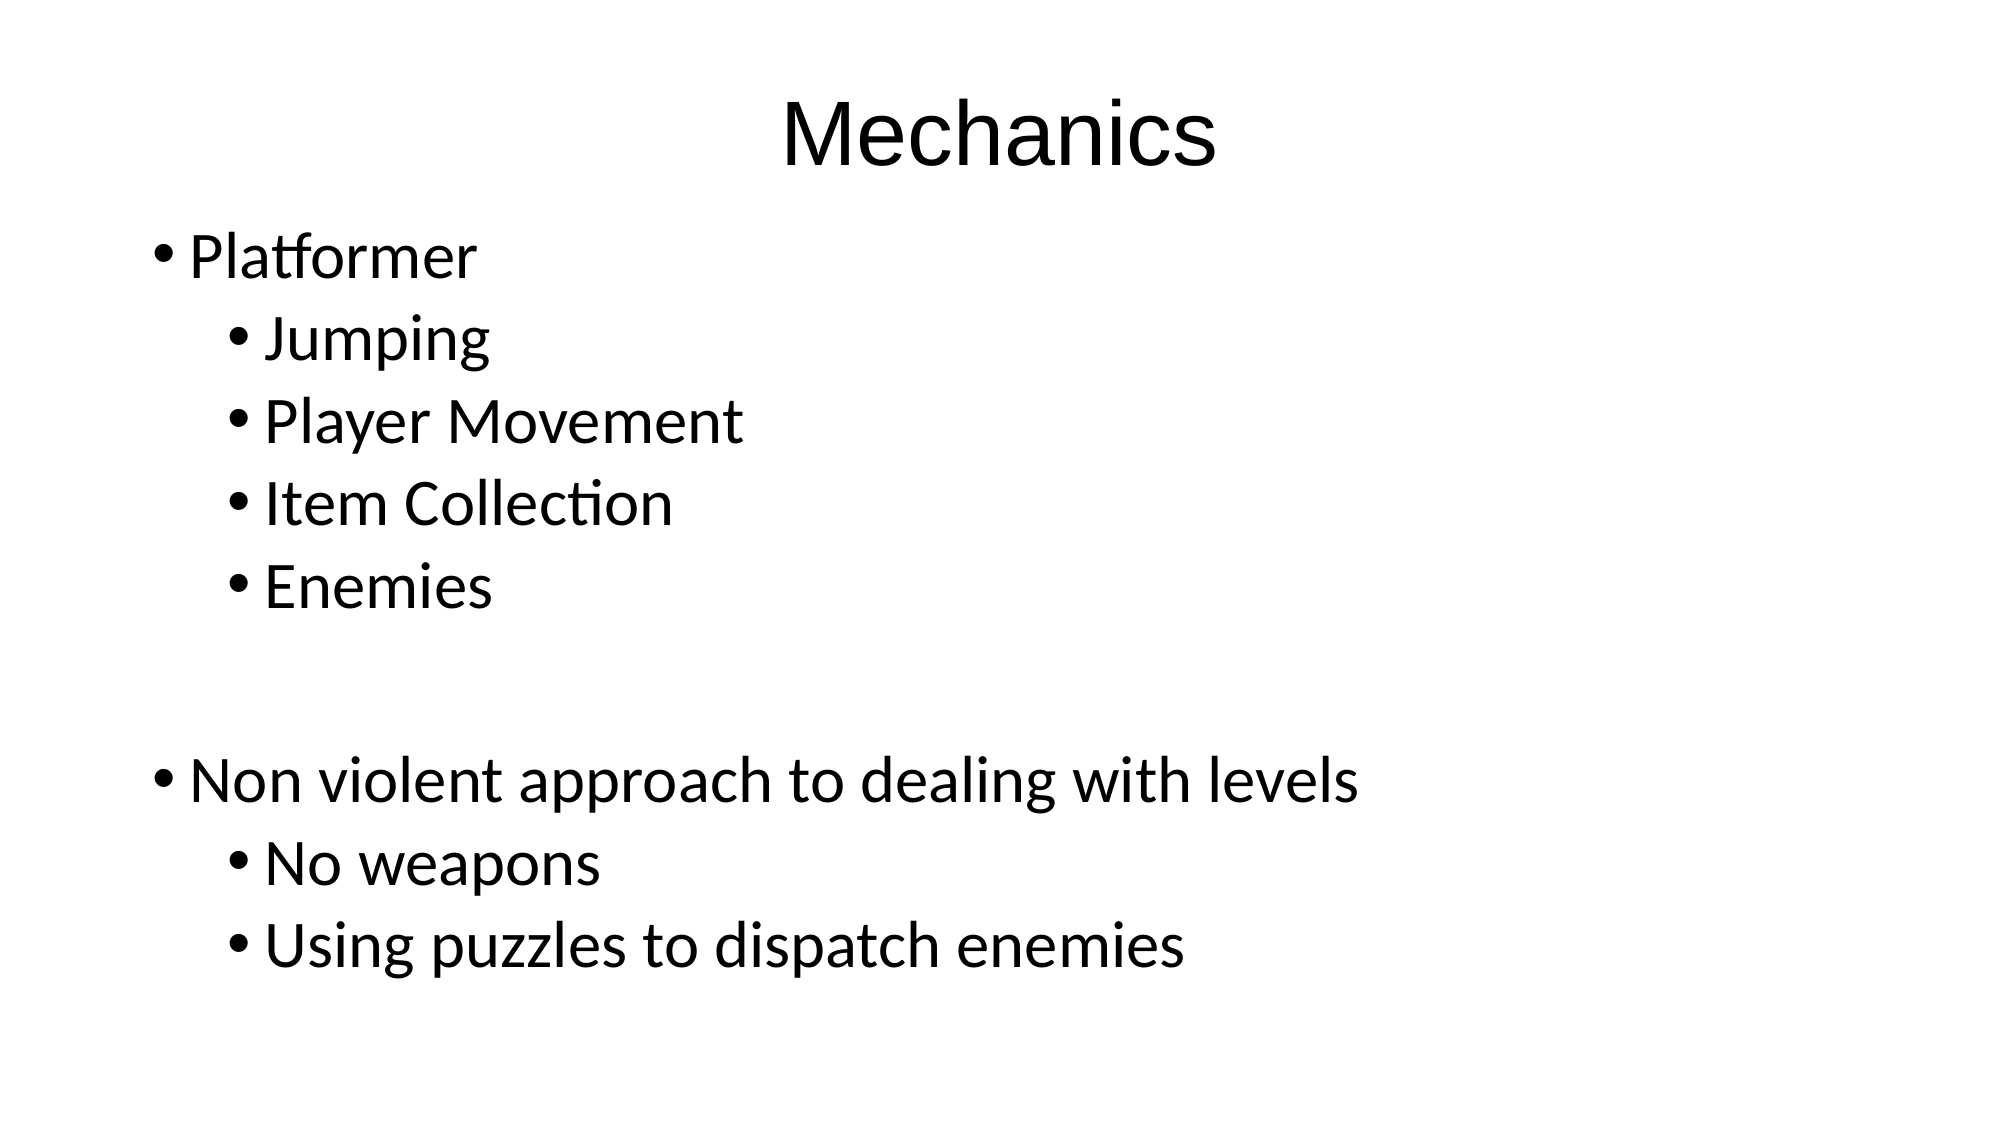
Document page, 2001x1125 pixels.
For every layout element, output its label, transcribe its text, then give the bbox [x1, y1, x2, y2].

list Platformer Jumping Player Movement Item Collection Enemies Non violent approach to dealing with levels No weapons Using puzzles to dispatch enemies [137, 213, 1863, 1006]
title Mechanics [137, 27, 1863, 213]
